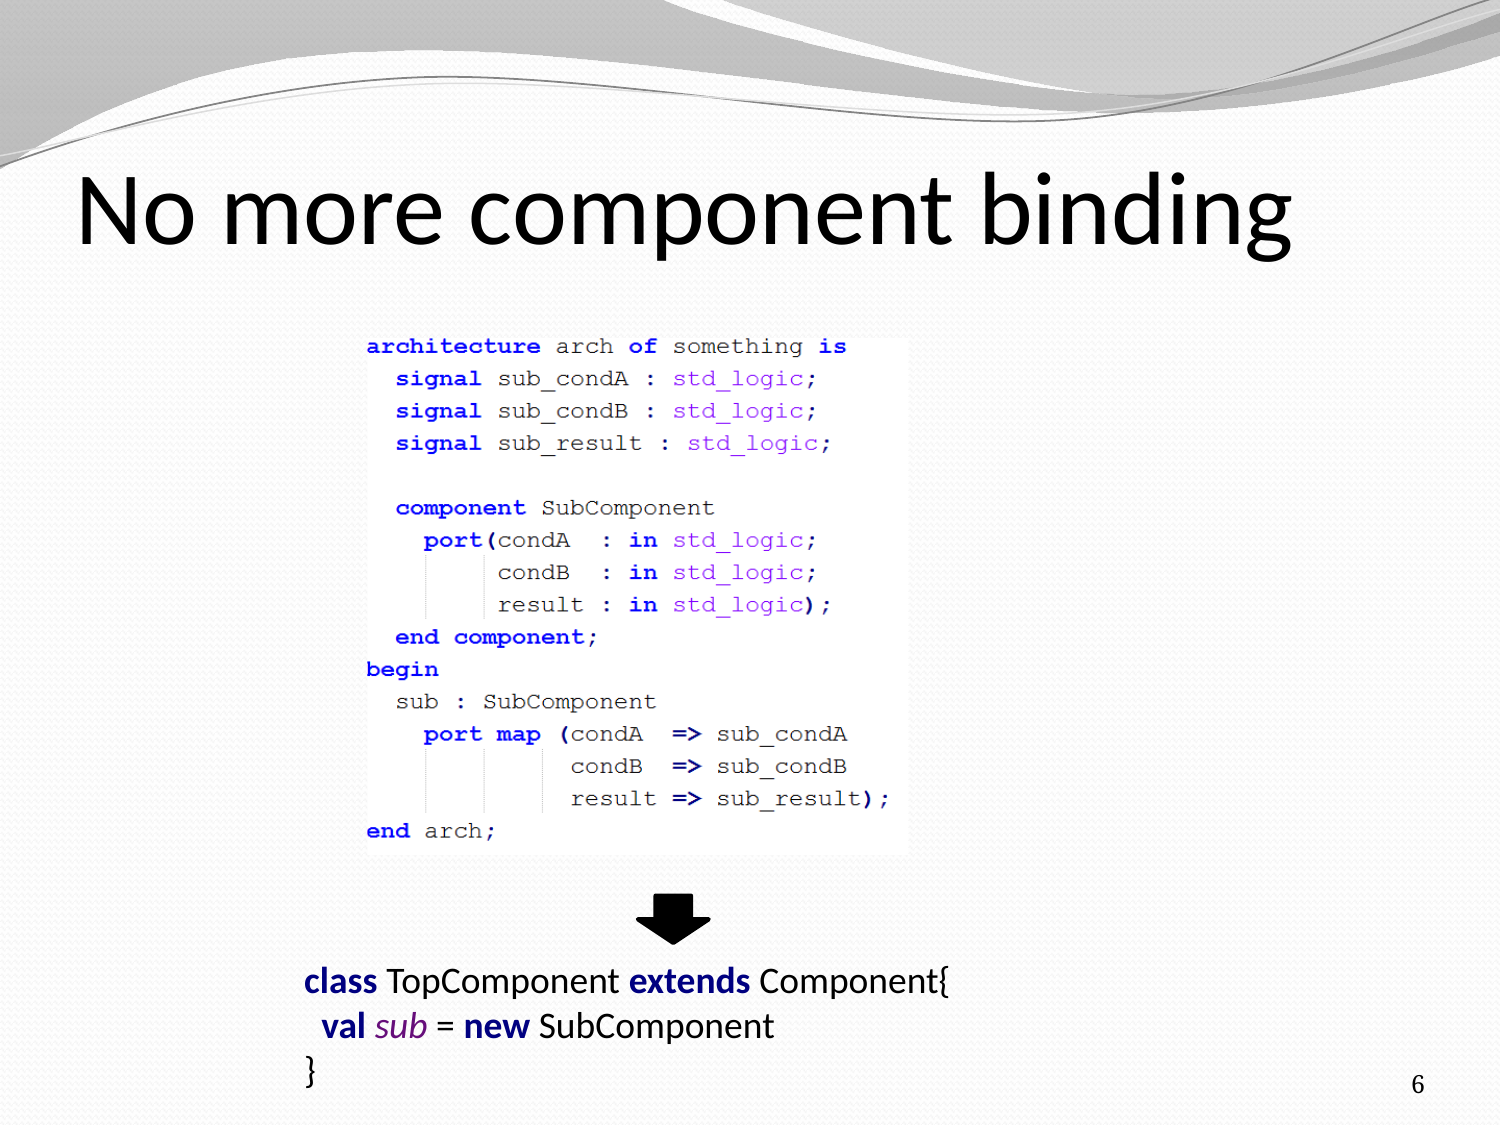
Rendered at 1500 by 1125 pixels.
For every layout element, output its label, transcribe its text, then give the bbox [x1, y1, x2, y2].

picture [367, 337, 909, 856]
text_box [635, 893, 711, 945]
text_box class TopComponent extends Component{ val sub = new SubComponent } [289, 948, 966, 1099]
slide_number 6 [1299, 1042, 1425, 1103]
title No more component binding [75, 78, 1425, 266]
